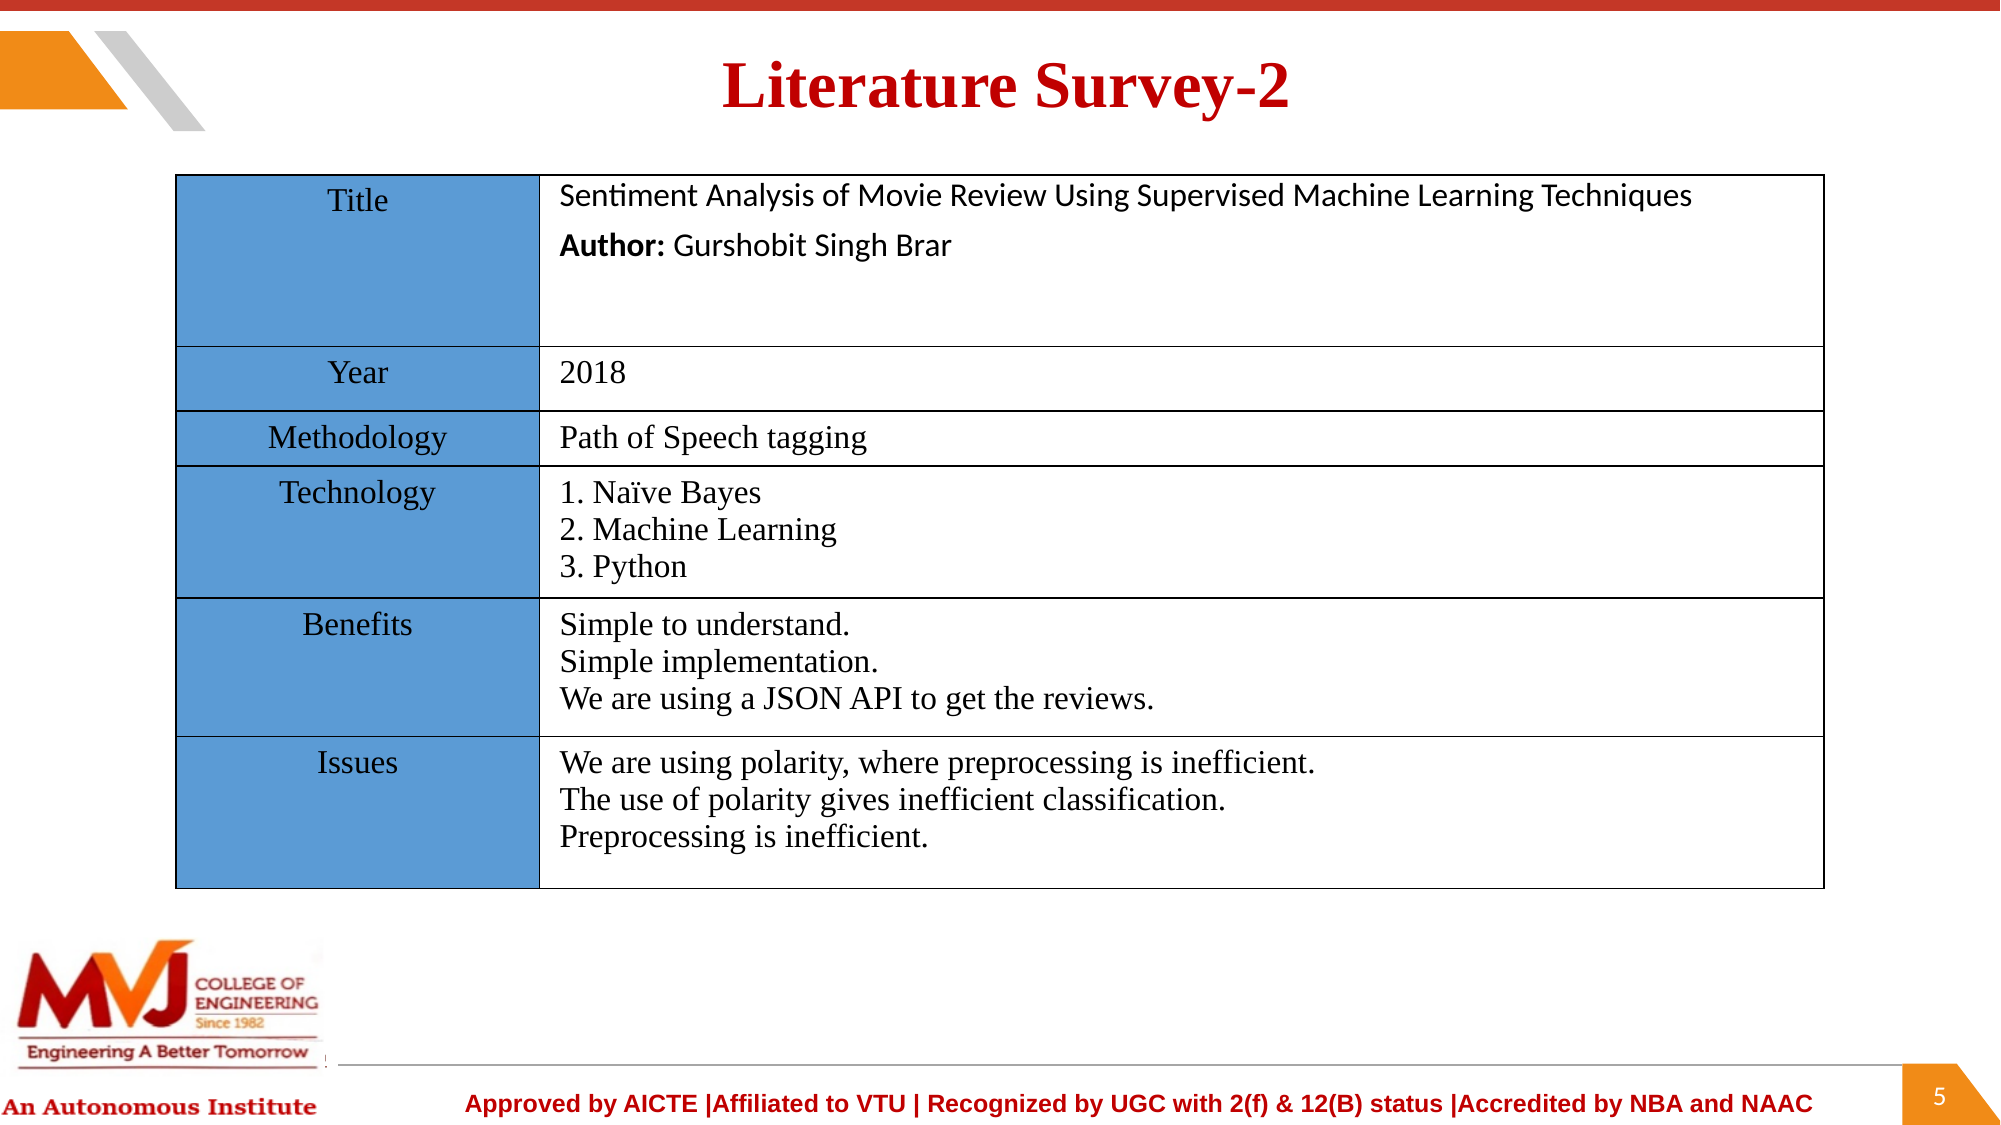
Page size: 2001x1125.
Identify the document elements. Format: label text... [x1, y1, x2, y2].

picture [0, 937, 327, 1125]
text_box Literature Survey-2 [399, 22, 1616, 140]
table_cell Simple to understand. Simple implementation. We are using a JSON API to get the reviews. [540, 599, 1823, 736]
table_header Sentiment Analysis of Movie Review Using Supervised Machine Learning Techniques Author: Gurshobit Singh Brar [540, 176, 1823, 346]
table_cell 1. Naïve Bayes 2. Machine Learning 3. Python [540, 467, 1823, 597]
table_cell Year [177, 347, 539, 410]
table_cell We are using polarity, where preprocessing is inefficient. The use of polarity gives inefficient classification. Preprocessing is inefficient. [540, 737, 1823, 888]
table_cell Path of Speech tagging [540, 412, 1823, 465]
table_cell Issues [177, 737, 539, 888]
table_header Title [177, 176, 539, 346]
text_box Approved by AICTE |Affiliated to VTU | Recognized by UGC with 2(f) & 12(B) status |Accredited by NBA and NAAC [407, 1079, 1873, 1125]
table_cell Benefits [177, 599, 539, 736]
table_cell Methodology [177, 412, 539, 465]
table_cell Technology [177, 467, 539, 597]
table_cell 2018 [540, 347, 1823, 410]
